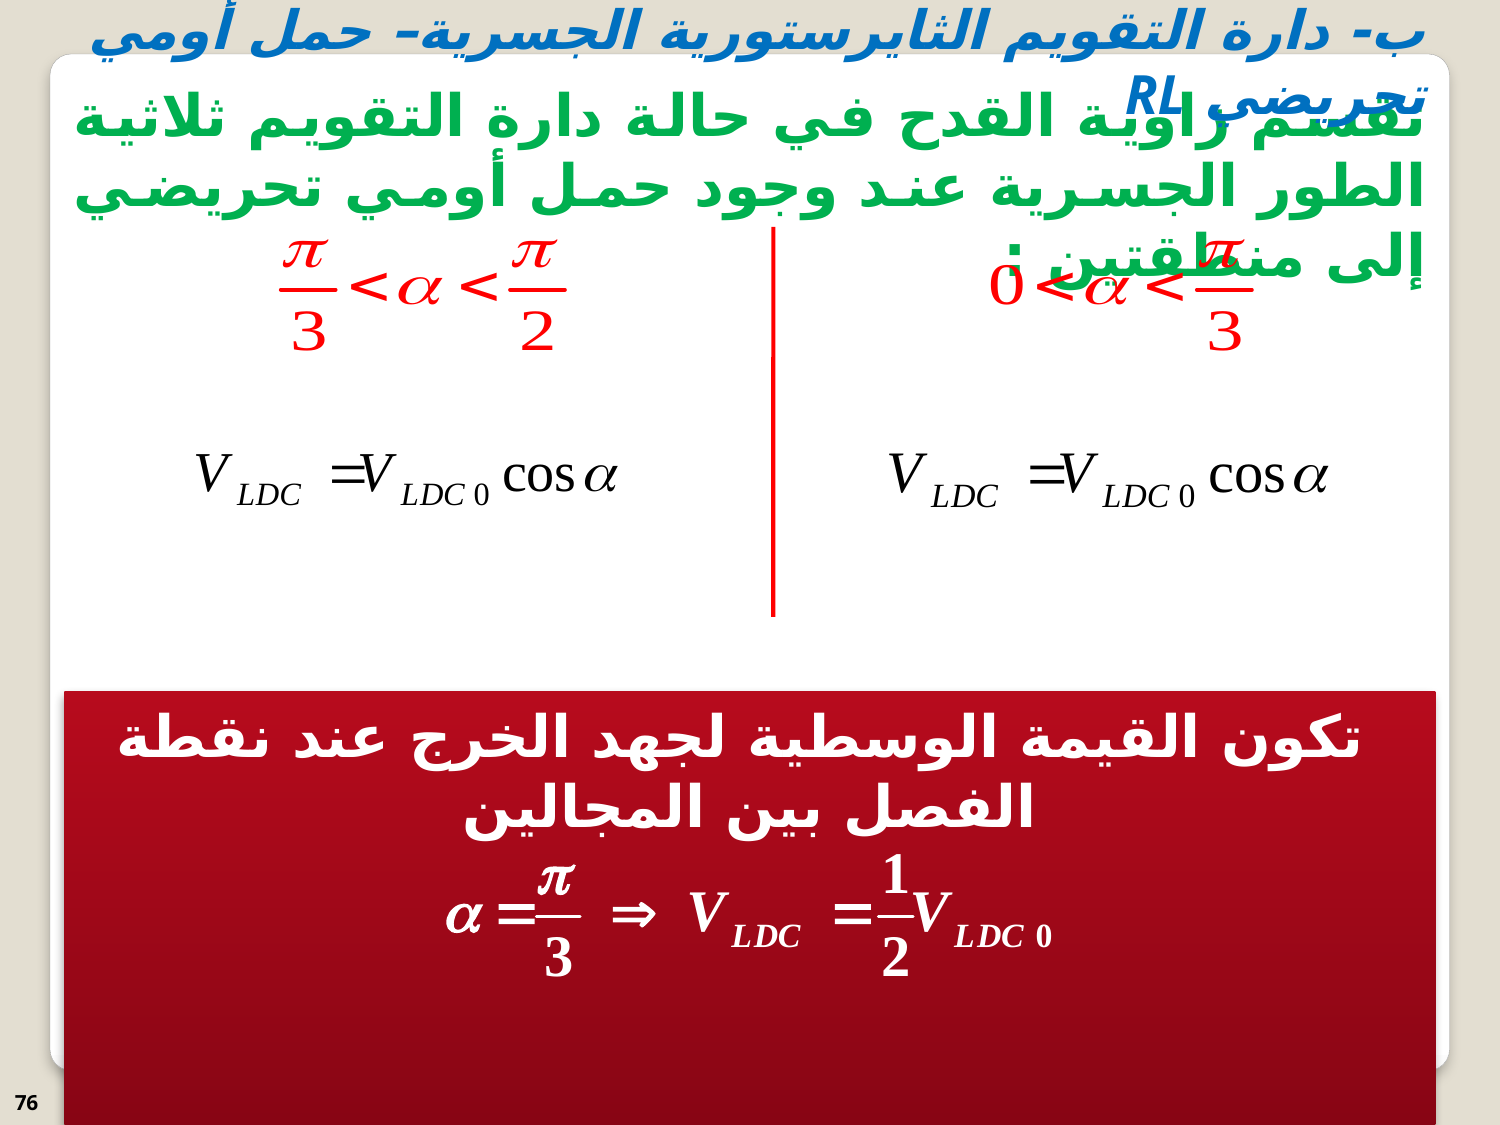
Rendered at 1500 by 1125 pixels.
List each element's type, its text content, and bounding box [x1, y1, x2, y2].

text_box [878, 433, 1353, 522]
text_box ب- دارة التقويم الثايرستورية الجسرية– حمل أومي تحريضي RL [46, 0, 1442, 133]
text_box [437, 833, 1063, 991]
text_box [186, 434, 641, 520]
slide_number 76 [0, 1065, 75, 1125]
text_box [267, 211, 581, 364]
text_box تقسم زاوية القدح في حالة دارة التقويم ثلاثية الطور الجسرية عند وجود حمل أومي تحريضي إلى منطقتين : [58, 133, 1442, 295]
text_box تكون القيمة الوسطية لجهد الخرج عند نقطة الفصل بين المجالين [64, 691, 1436, 1125]
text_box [977, 211, 1266, 364]
